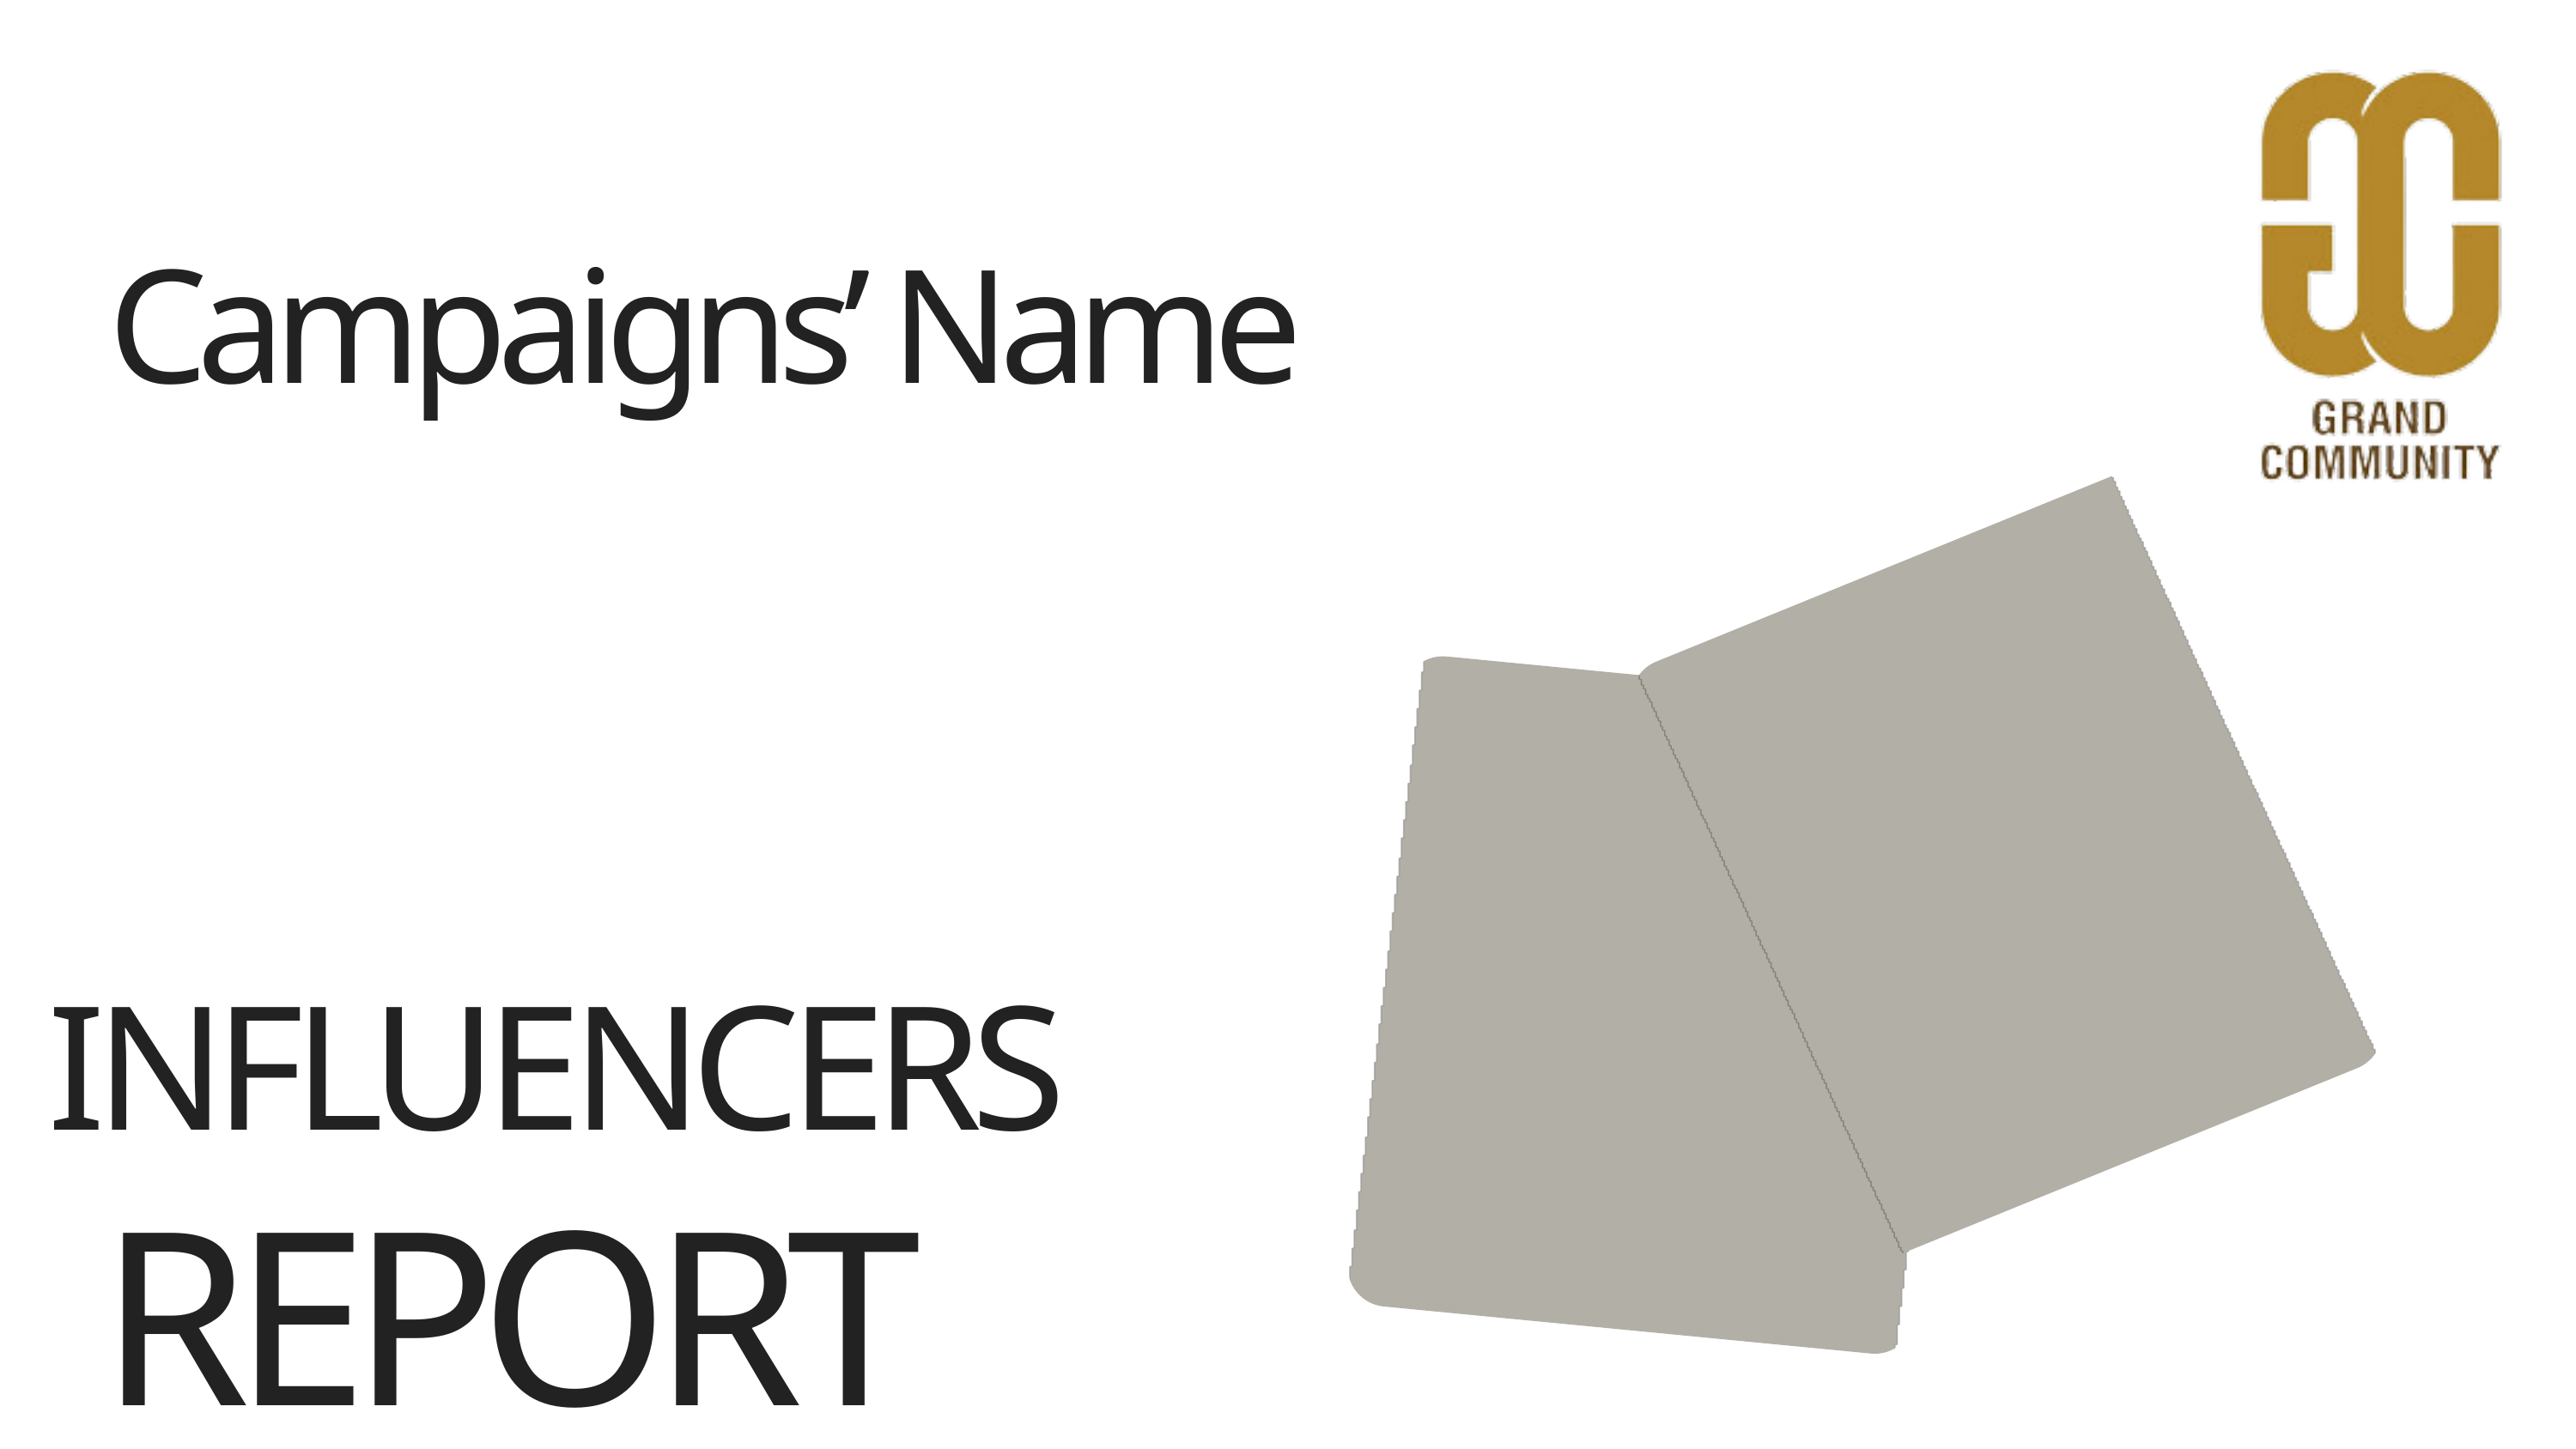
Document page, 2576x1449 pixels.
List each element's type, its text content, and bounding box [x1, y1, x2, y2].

text_box [2240, 42, 2529, 494]
text_box REPORT [100, 1038, 1782, 1449]
text_box Campaigns’ Name [108, 152, 2104, 415]
picture [1374, 544, 2296, 1332]
text_box INFLUENCERS [47, 902, 1370, 1165]
